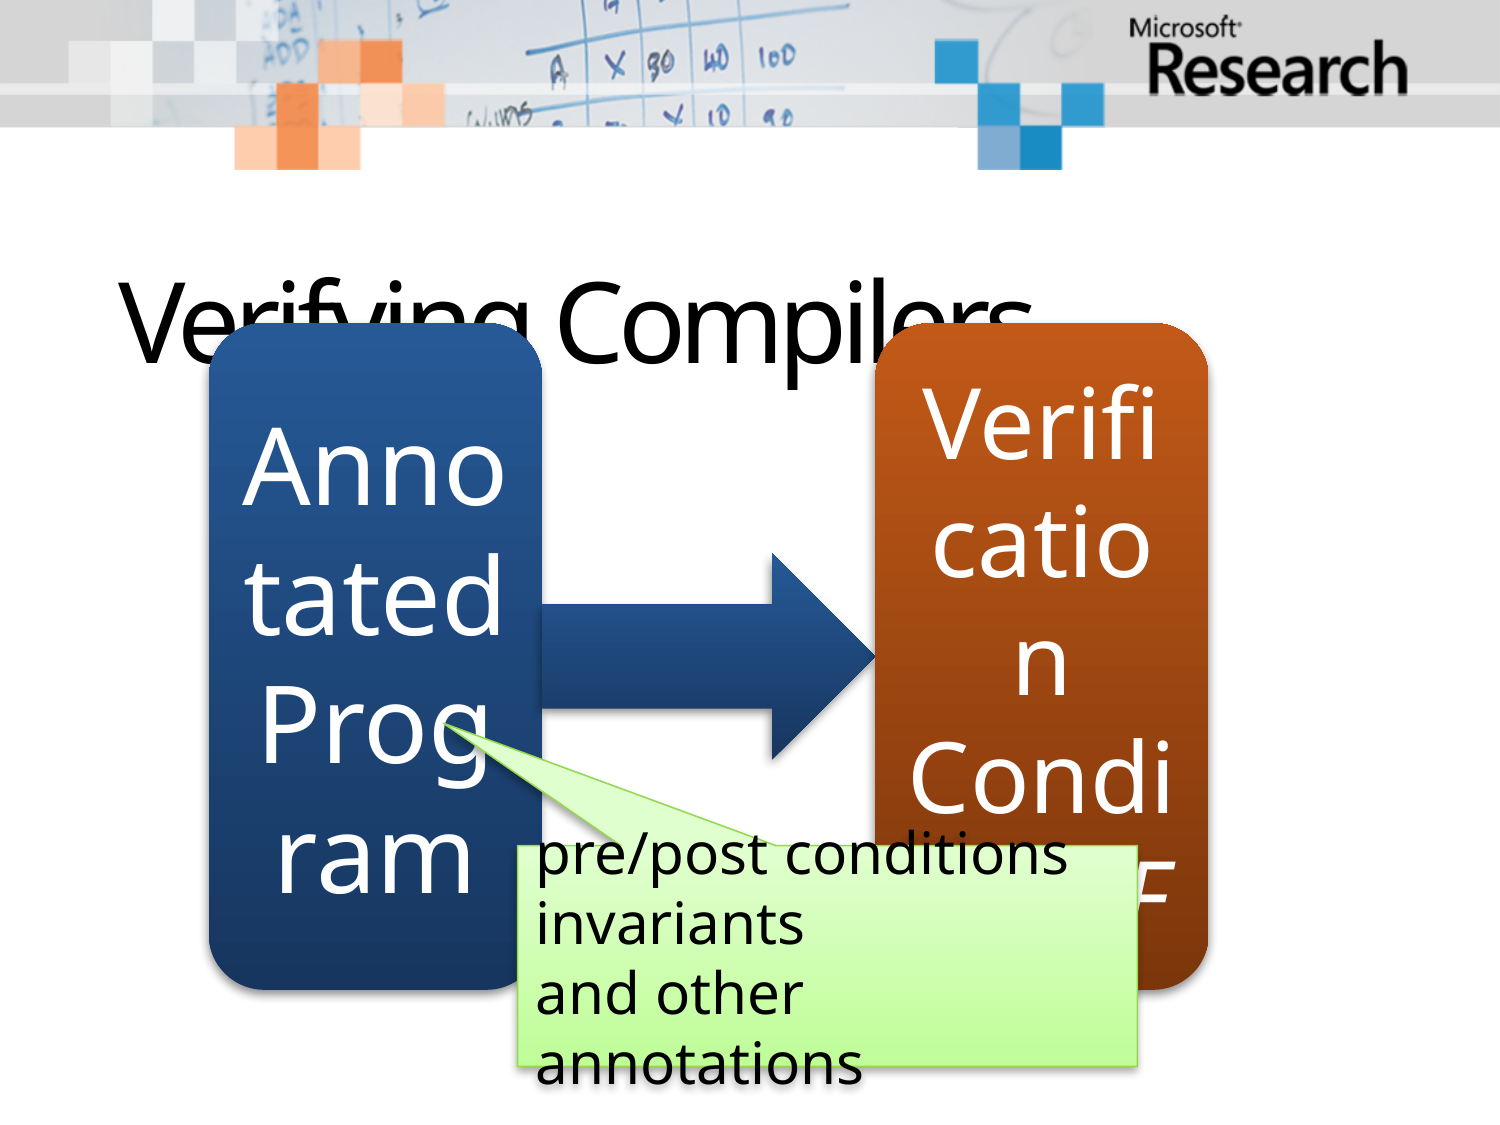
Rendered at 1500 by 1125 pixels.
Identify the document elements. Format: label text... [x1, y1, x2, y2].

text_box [208, 322, 1210, 991]
text_box pre/post conditions invariants and other annotations [516, 1003, 1139, 1068]
picture [0, 0, 1500, 170]
title Verifying Compilers [118, 266, 1381, 390]
